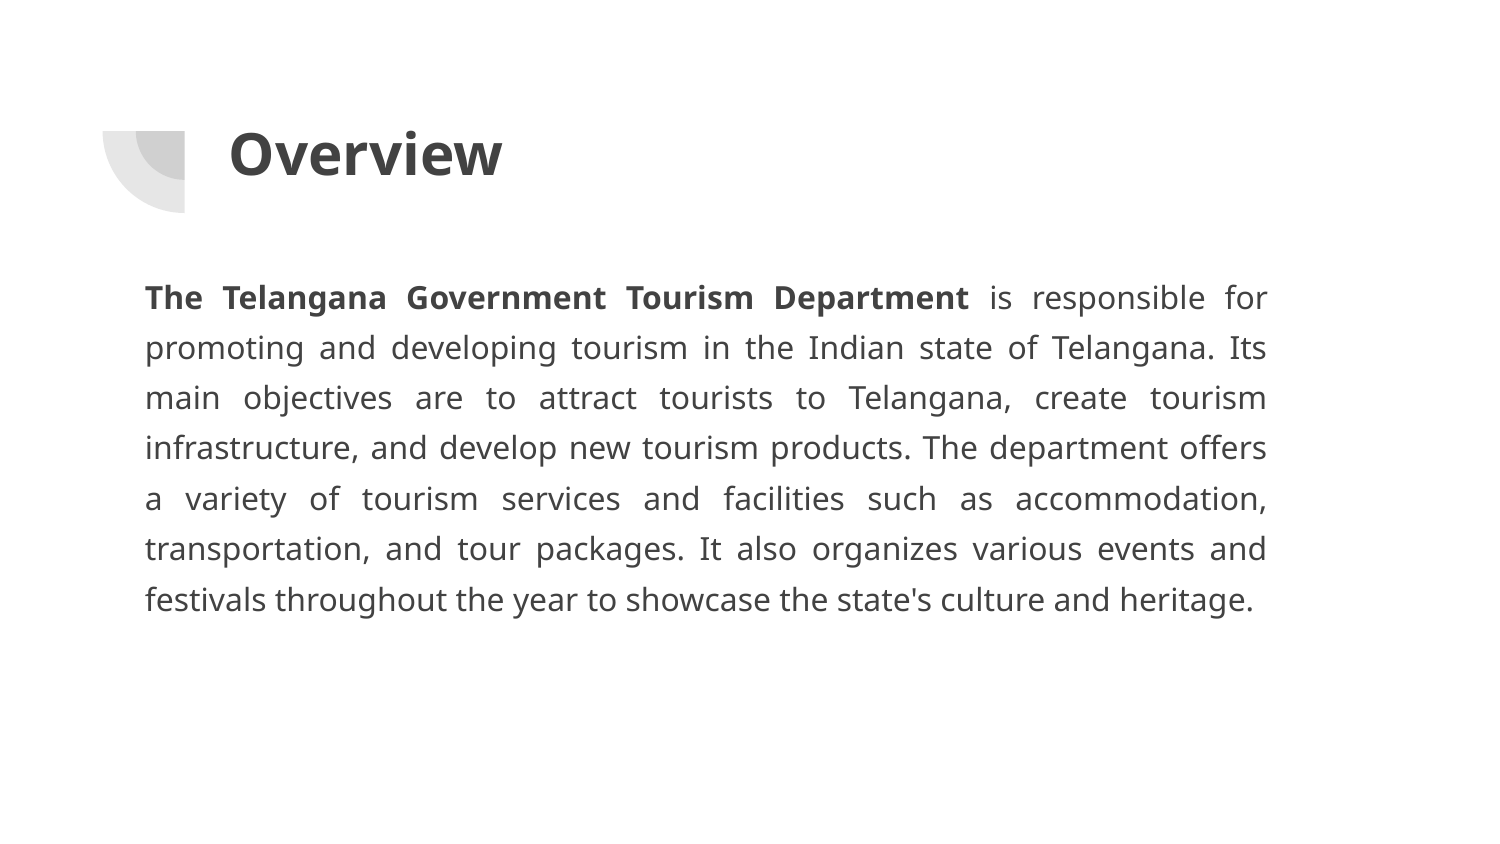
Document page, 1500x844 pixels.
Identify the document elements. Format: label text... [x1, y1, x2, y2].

list The Telangana Government Tourism Department is responsible for promoting and developing tourism in the Indian state of Telangana. Its main objectives are to attract tourists to Telangana, create tourism infrastructure, and develop new tourism products. The department offers a variety of tourism services and facilities such as accommodation, transportation, and tour packages. It also organizes various events and festivals throughout the year to showcase the state's culture and heritage. [130, 253, 1284, 671]
title Overview [213, 98, 1368, 263]
